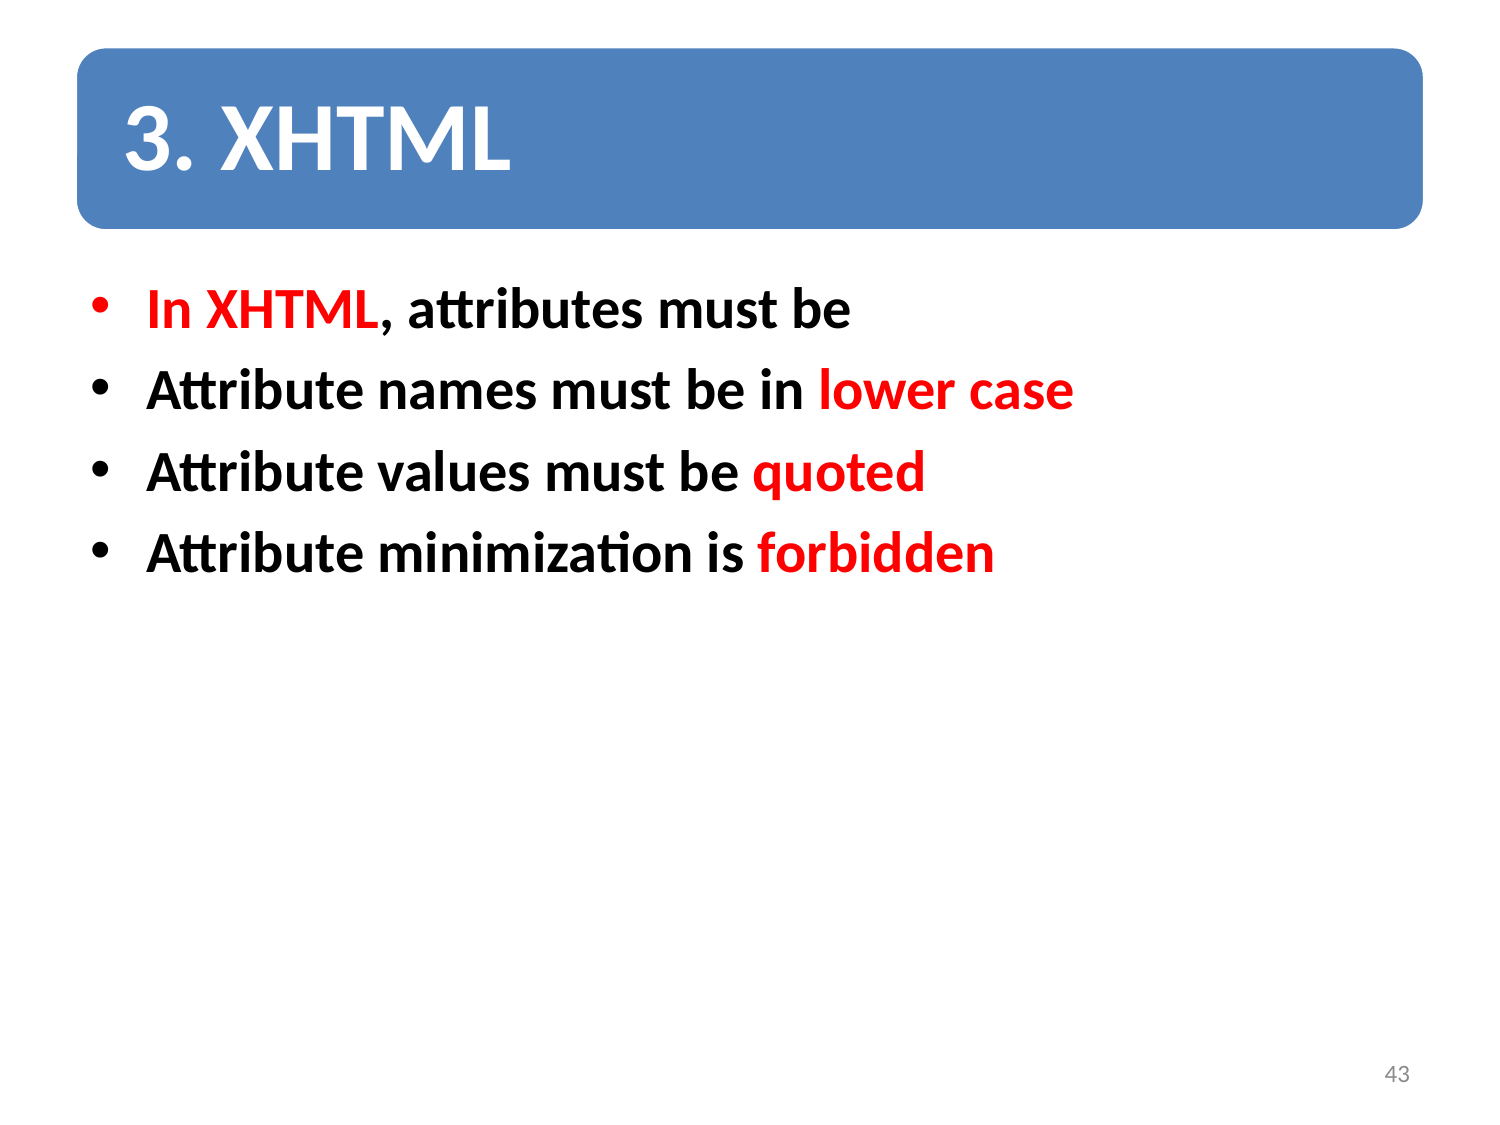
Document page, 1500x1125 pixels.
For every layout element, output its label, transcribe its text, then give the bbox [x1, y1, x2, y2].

slide_number 43 [1074, 1042, 1425, 1103]
list In XHTML, attributes must be Attribute names must be in lower case Attribute values must be quoted Attribute minimization is forbidden [75, 262, 1425, 1005]
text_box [74, 44, 1426, 233]
